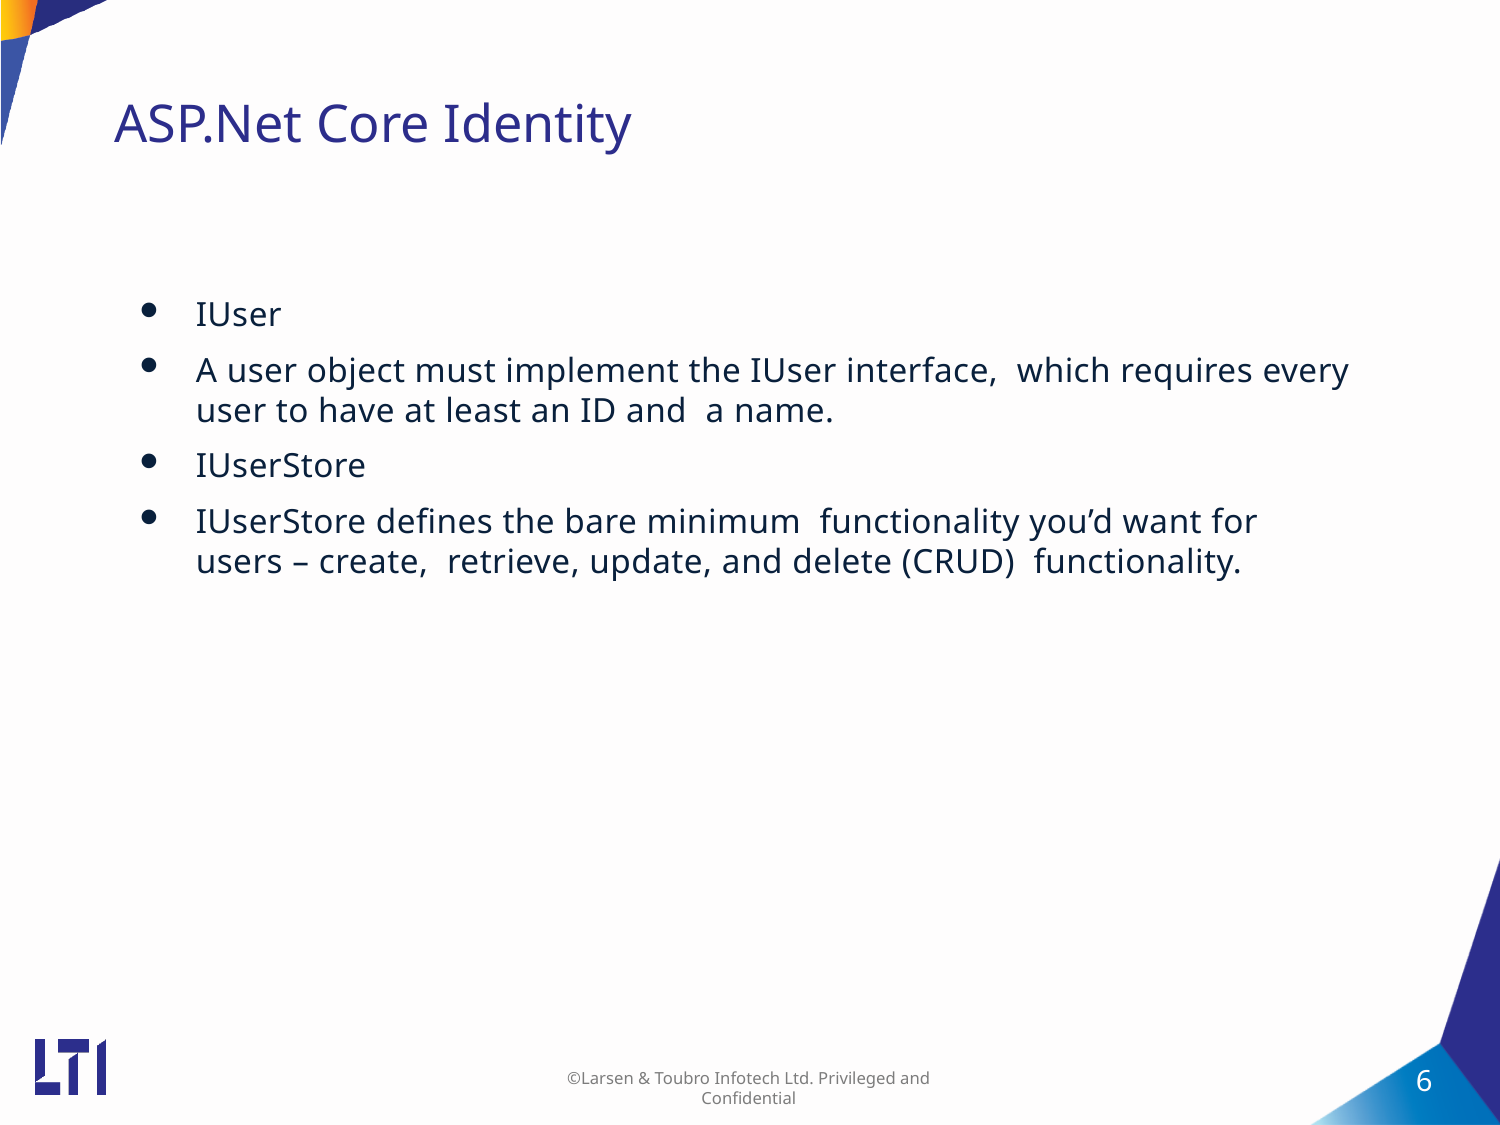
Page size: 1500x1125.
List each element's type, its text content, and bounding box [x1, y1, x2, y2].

text_box IUser A user object must implement the IUser interface, which requires every user to have at least an ID and a name. IUserStore IUserStore defines the bare minimum functionality you’d want for users – create, retrieve, update, and delete (CRUD) functionality. [137, 275, 1416, 580]
title ASP.Net Core Identity [111, 87, 882, 279]
picture [1288, 854, 1500, 1125]
picture [35, 1039, 106, 1095]
picture [0, 0, 110, 145]
